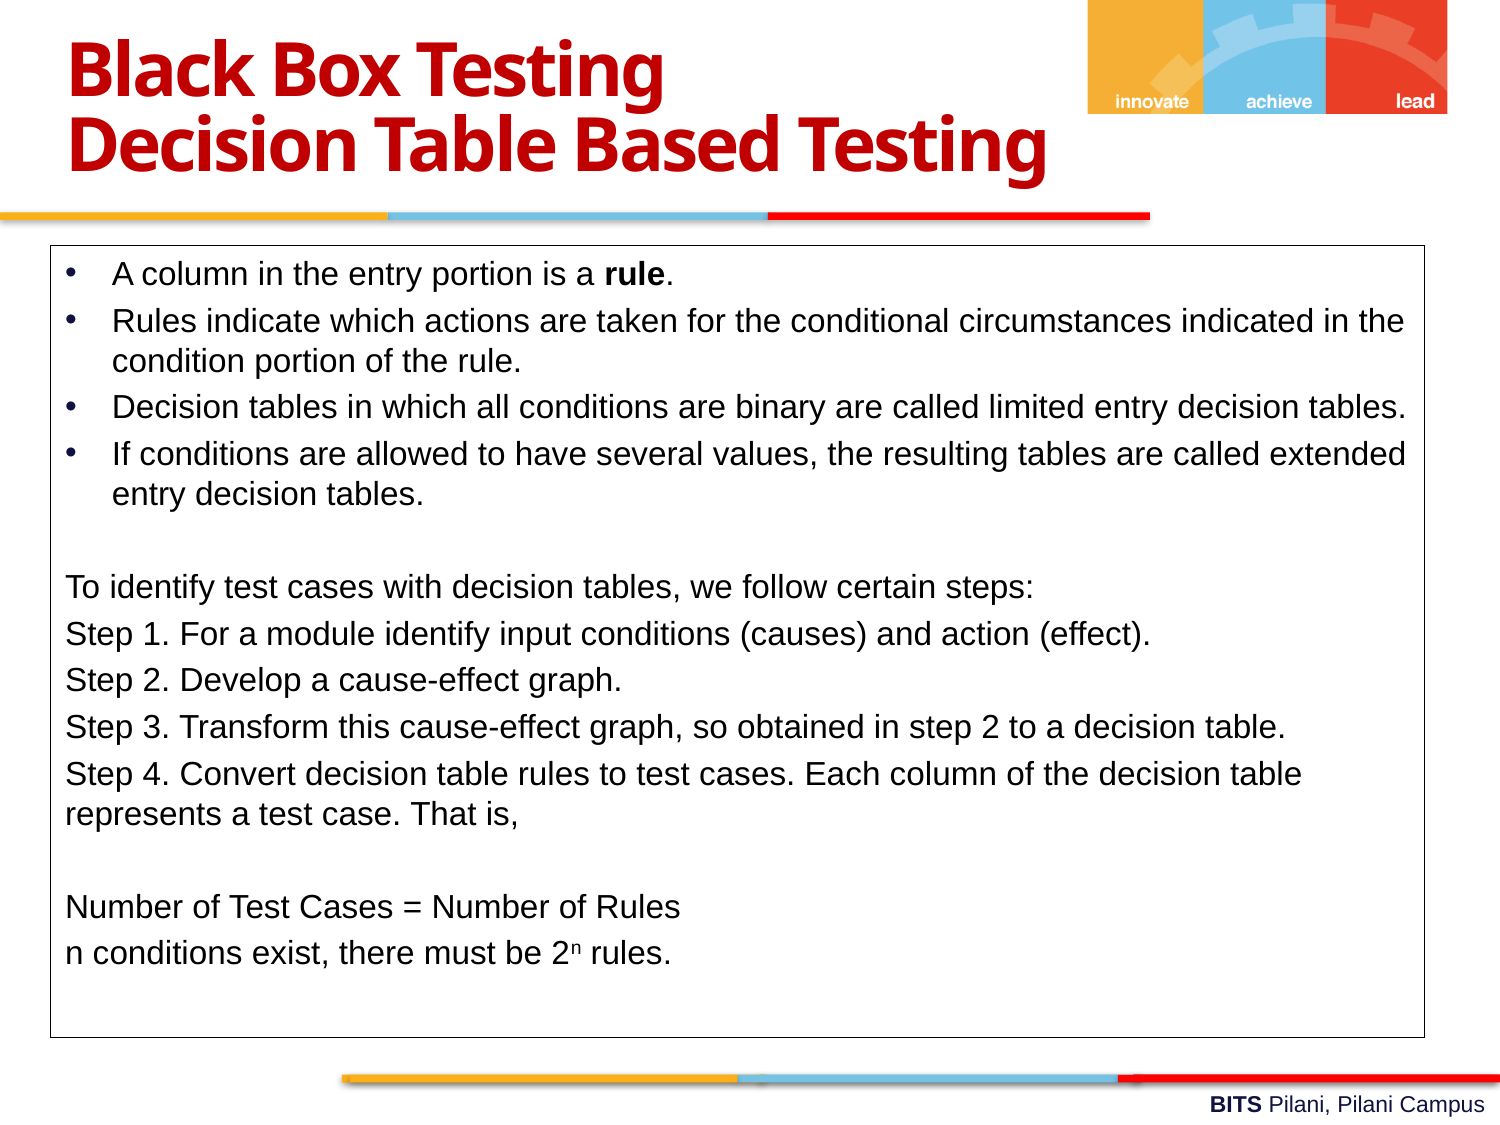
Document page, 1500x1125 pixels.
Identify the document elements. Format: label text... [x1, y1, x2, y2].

list A column in the entry portion is a rule. Rules indicate which actions are taken for the conditional circumstances indicated in the condition portion of the rule. Decision tables in which all conditions are binary are called limited entry decision tables. If conditions are allowed to have several values, the resulting tables are called extended entry decision tables. To identify test cases with decision tables, we follow certain steps: Step 1. For a module identify input conditions (causes) and action (effect). Step 2. Develop a cause-effect graph. Step 3. Transform this cause-effect graph, so obtained in step 2 to a decision table. Step 4. Convert decision table rules to test cases. Each column of the decision table represents a test case. That is, Number of Test Cases = Number of Rules n conditions exist, there must be 2n rules. [50, 245, 1425, 1038]
picture [1087, 0, 1448, 114]
list Black Box Testing Decision Table Based Testing [50, 24, 1088, 213]
